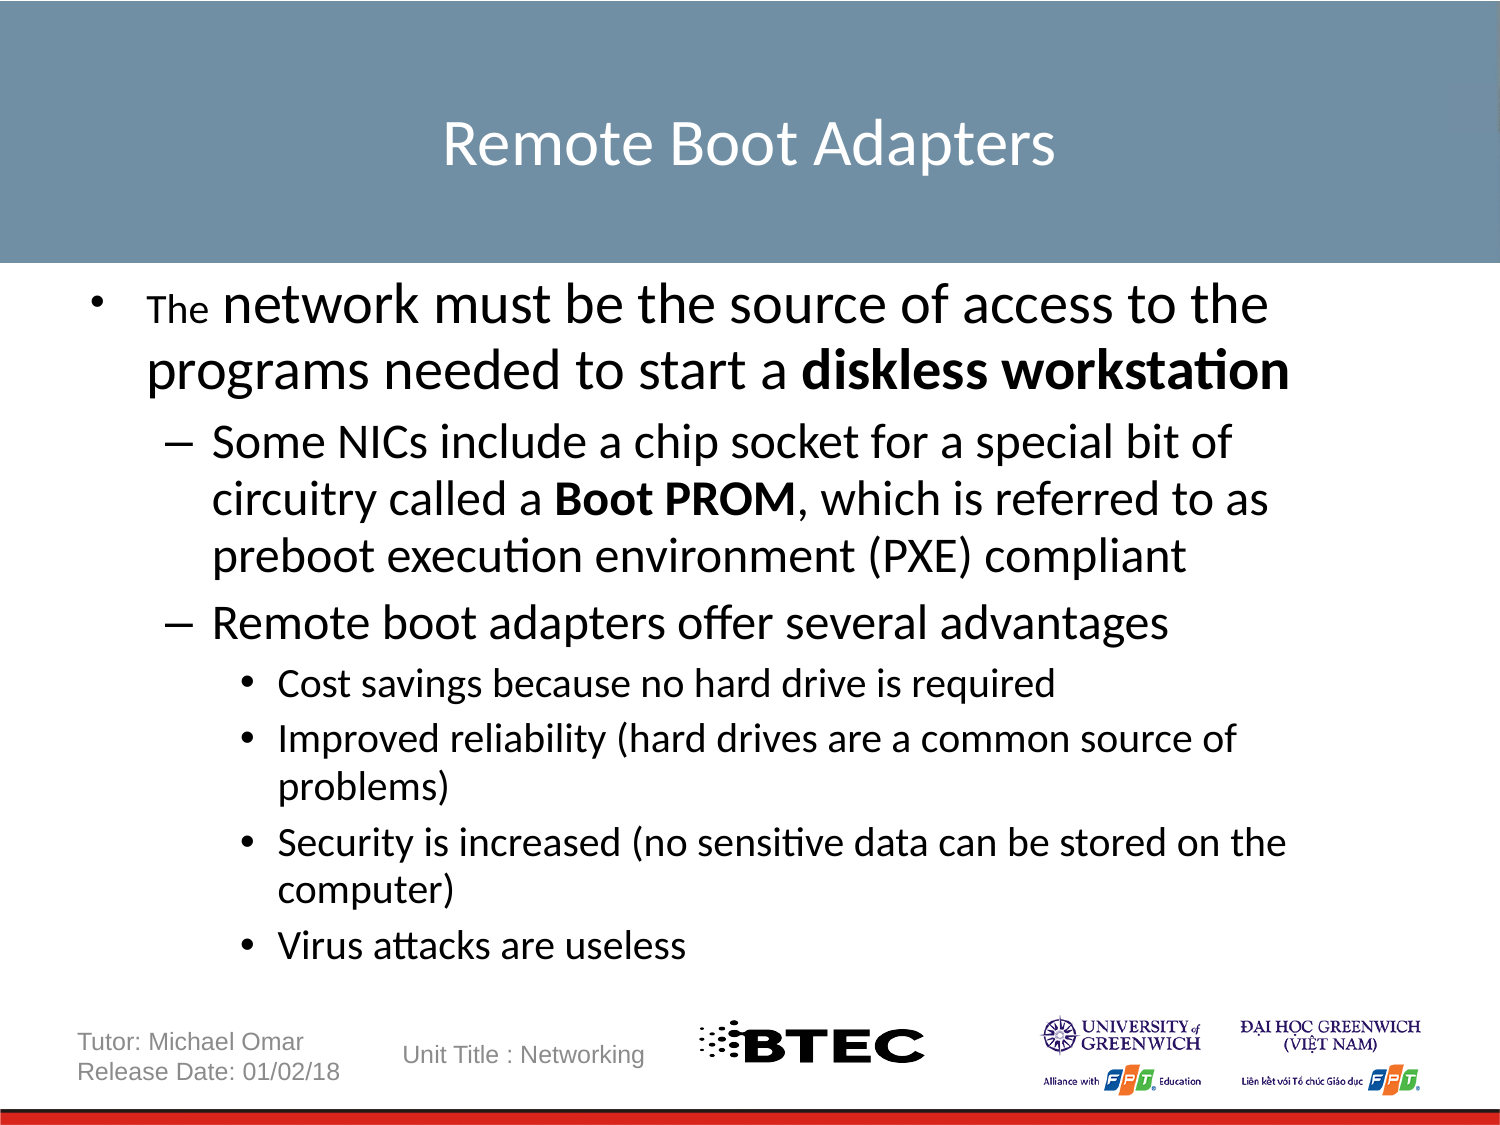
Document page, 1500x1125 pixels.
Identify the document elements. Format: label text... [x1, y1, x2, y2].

list The network must be the source of access to the programs needed to start a diskless workstation Some NICs include a chip socket for a special bit of circuitry called a Boot PROM, which is referred to as preboot execution environment (PXE) compliant Remote boot adapters offer several advantages Cost savings because no hard drive is required Improved reliability (hard drives are a common source of problems) Security is increased (no sensitive data can be stored on the computer) Virus attacks are useless [75, 271, 1425, 1005]
picture [0, 1109, 1500, 1125]
picture [0, 0, 1500, 263]
picture [699, 1020, 925, 1063]
picture [1037, 1012, 1425, 1102]
